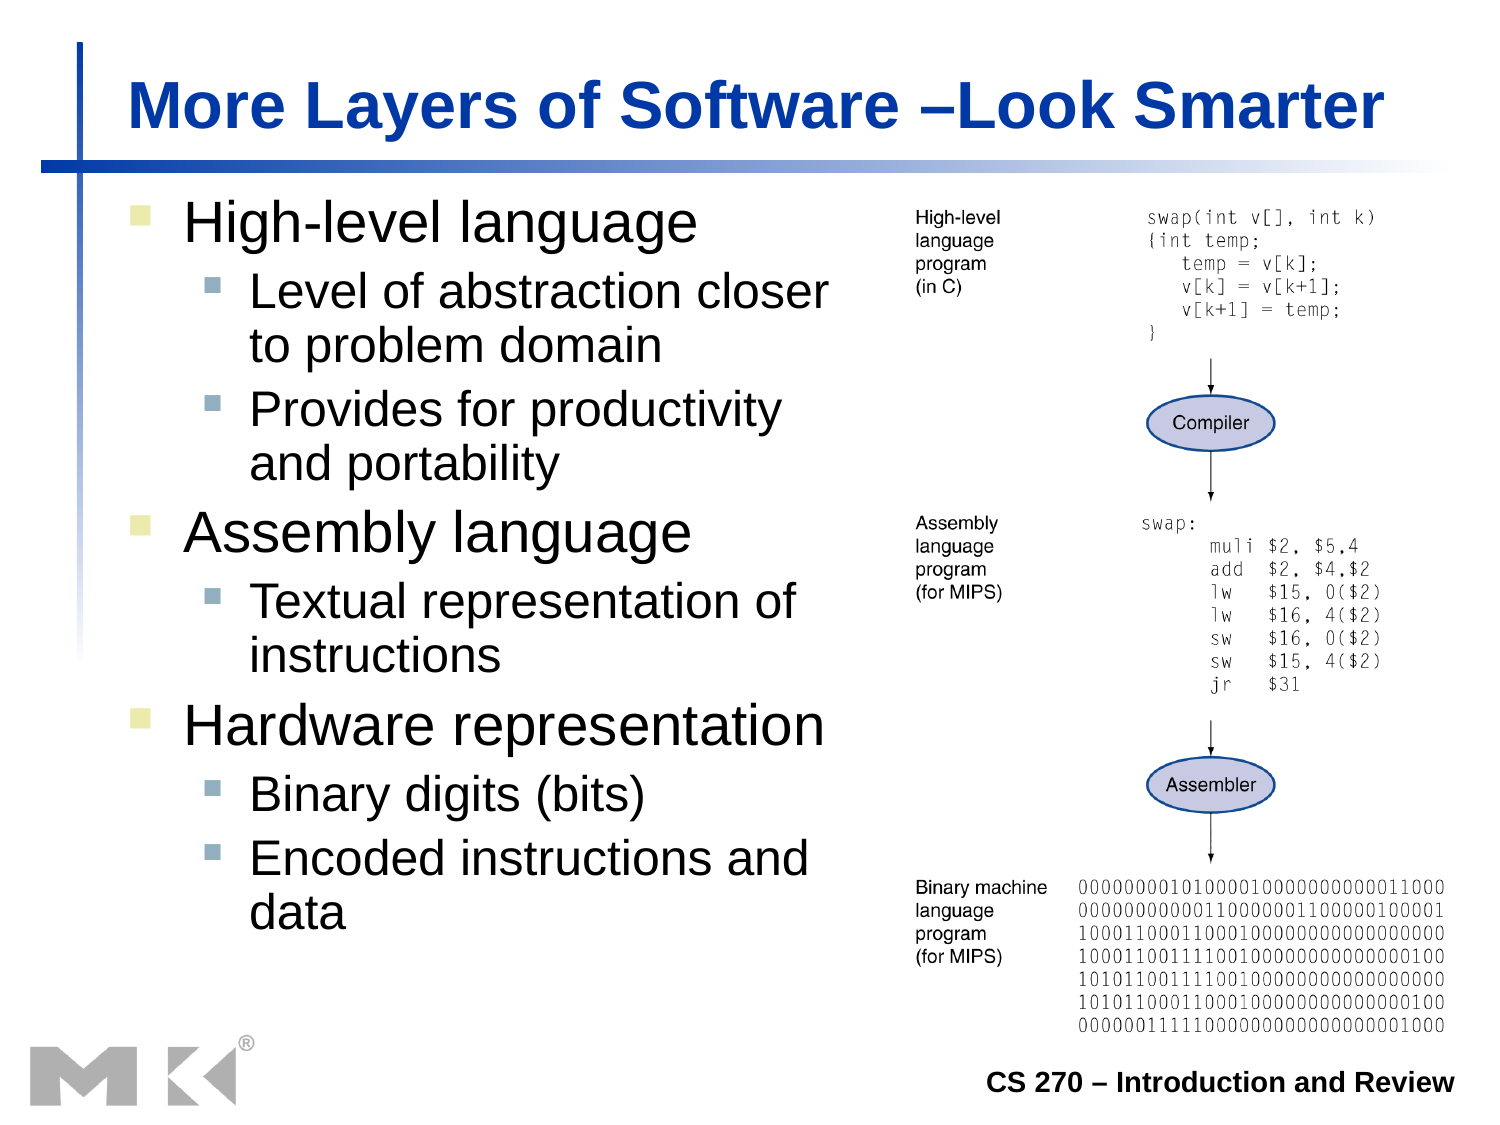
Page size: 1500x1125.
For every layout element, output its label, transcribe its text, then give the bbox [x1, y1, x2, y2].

title More Layers of Software –Look Smarter [112, 53, 1468, 149]
picture [915, 207, 1446, 1038]
footer CS 270 – Introduction and Review [277, 1046, 1471, 1106]
list High-level language Level of abstraction closer to problem domain Provides for productivity and portability Assembly language Textual representation of instructions Hardware representation Binary digits (bits) Encoded instructions and data [112, 184, 892, 1024]
picture [29, 1034, 255, 1106]
